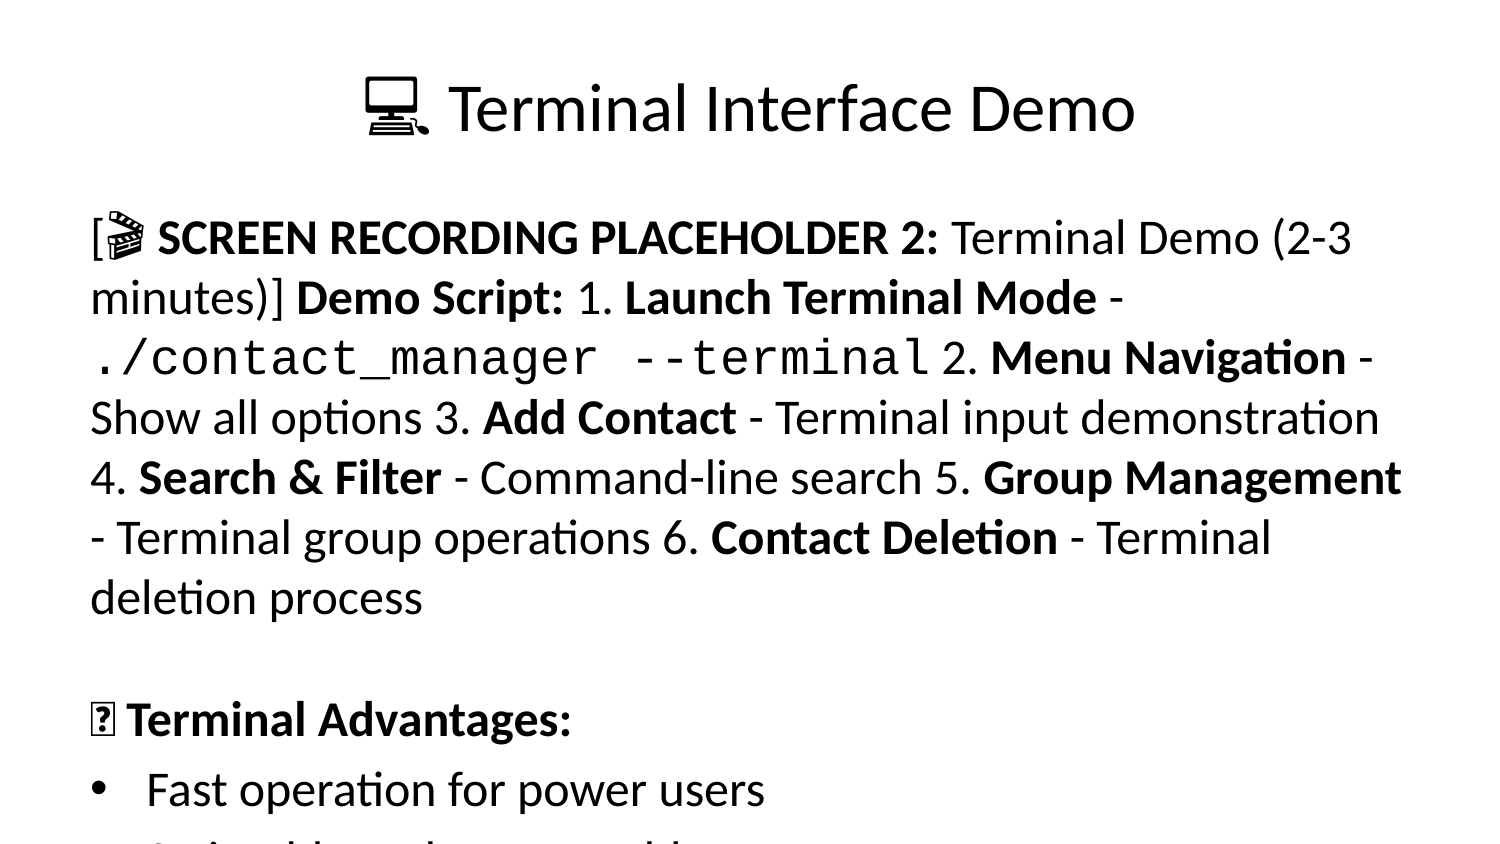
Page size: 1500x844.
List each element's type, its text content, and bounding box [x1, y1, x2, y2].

title 💻 Terminal Interface Demo [75, 33, 1425, 175]
list [🎬 SCREEN RECORDING PLACEHOLDER 2: Terminal Demo (2-3 minutes)] Demo Script: 1. Launch Terminal Mode - ./contact_manager --terminal 2. Menu Navigation - Show all options 3. Add Contact - Terminal input demonstration 4. Search & Filter - Command-line search 5. Group Management - Terminal group operations 6. Contact Deletion - Terminal deletion process 🎯 Terminal Advantages: Fast operation for power users Scriptable and automatable Minimal resource usage SSH-friendly remote access [📸 PHOTO PLACEHOLDER: Terminal screenshot showing menu and operations] [75, 196, 1425, 754]
